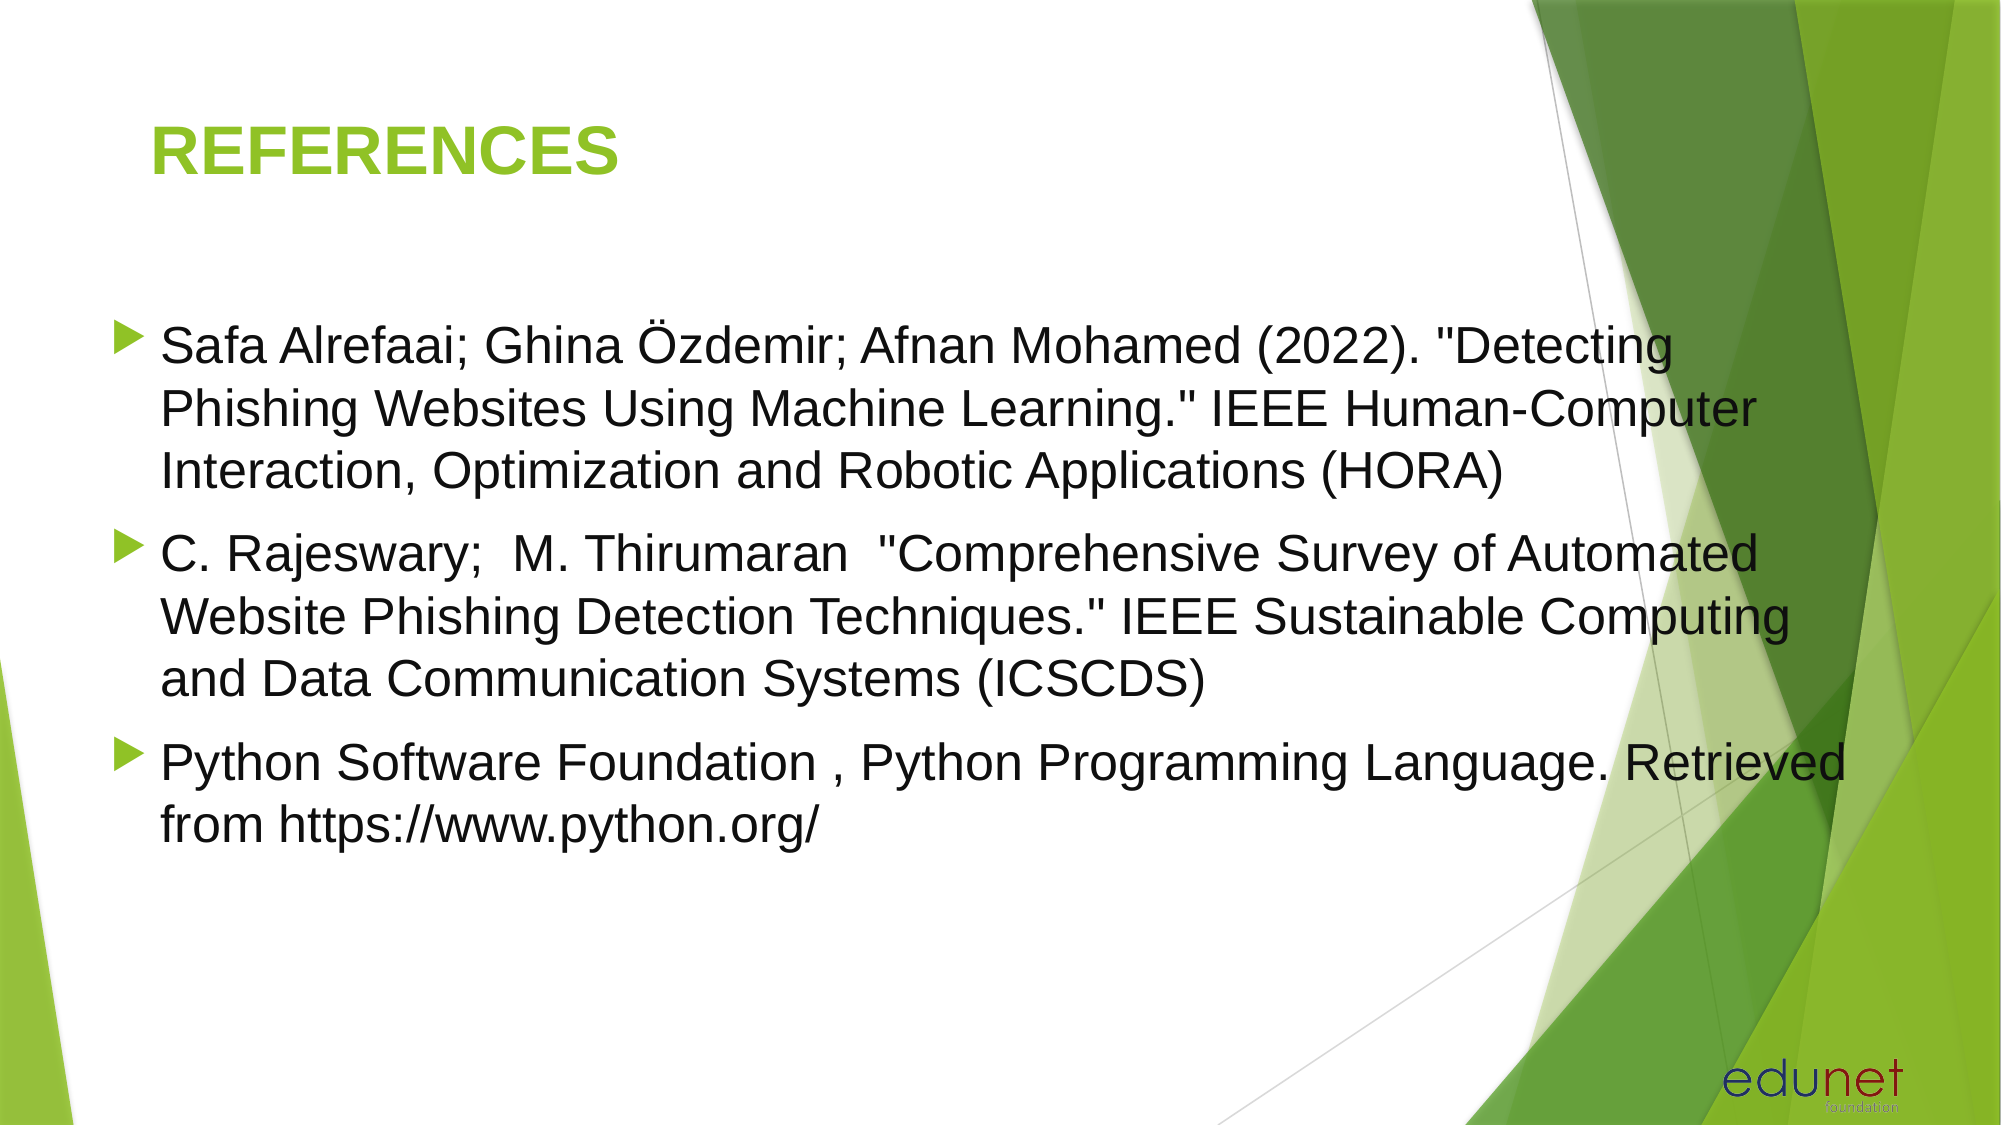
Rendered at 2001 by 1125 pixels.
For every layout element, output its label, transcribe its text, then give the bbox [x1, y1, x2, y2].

list Safa Alrefaai; Ghina Özdemir; Afnan Mohamed (2022). "Detecting Phishing Websites Using Machine Learning." IEEE Human-Computer Interaction, Optimization and Robotic Applications (HORA) C. Rajeswary; M. Thirumaran "Comprehensive Survey of Automated Website Phishing Detection Techniques." IEEE Sustainable Computing and Data Communication Systems (ICSCDS) Python Software Foundation , Python Programming Language. Retrieved from https://www.python.org/ [95, 304, 1905, 1071]
picture [1719, 1071, 1905, 1116]
title REFERENCES [135, 98, 1946, 186]
